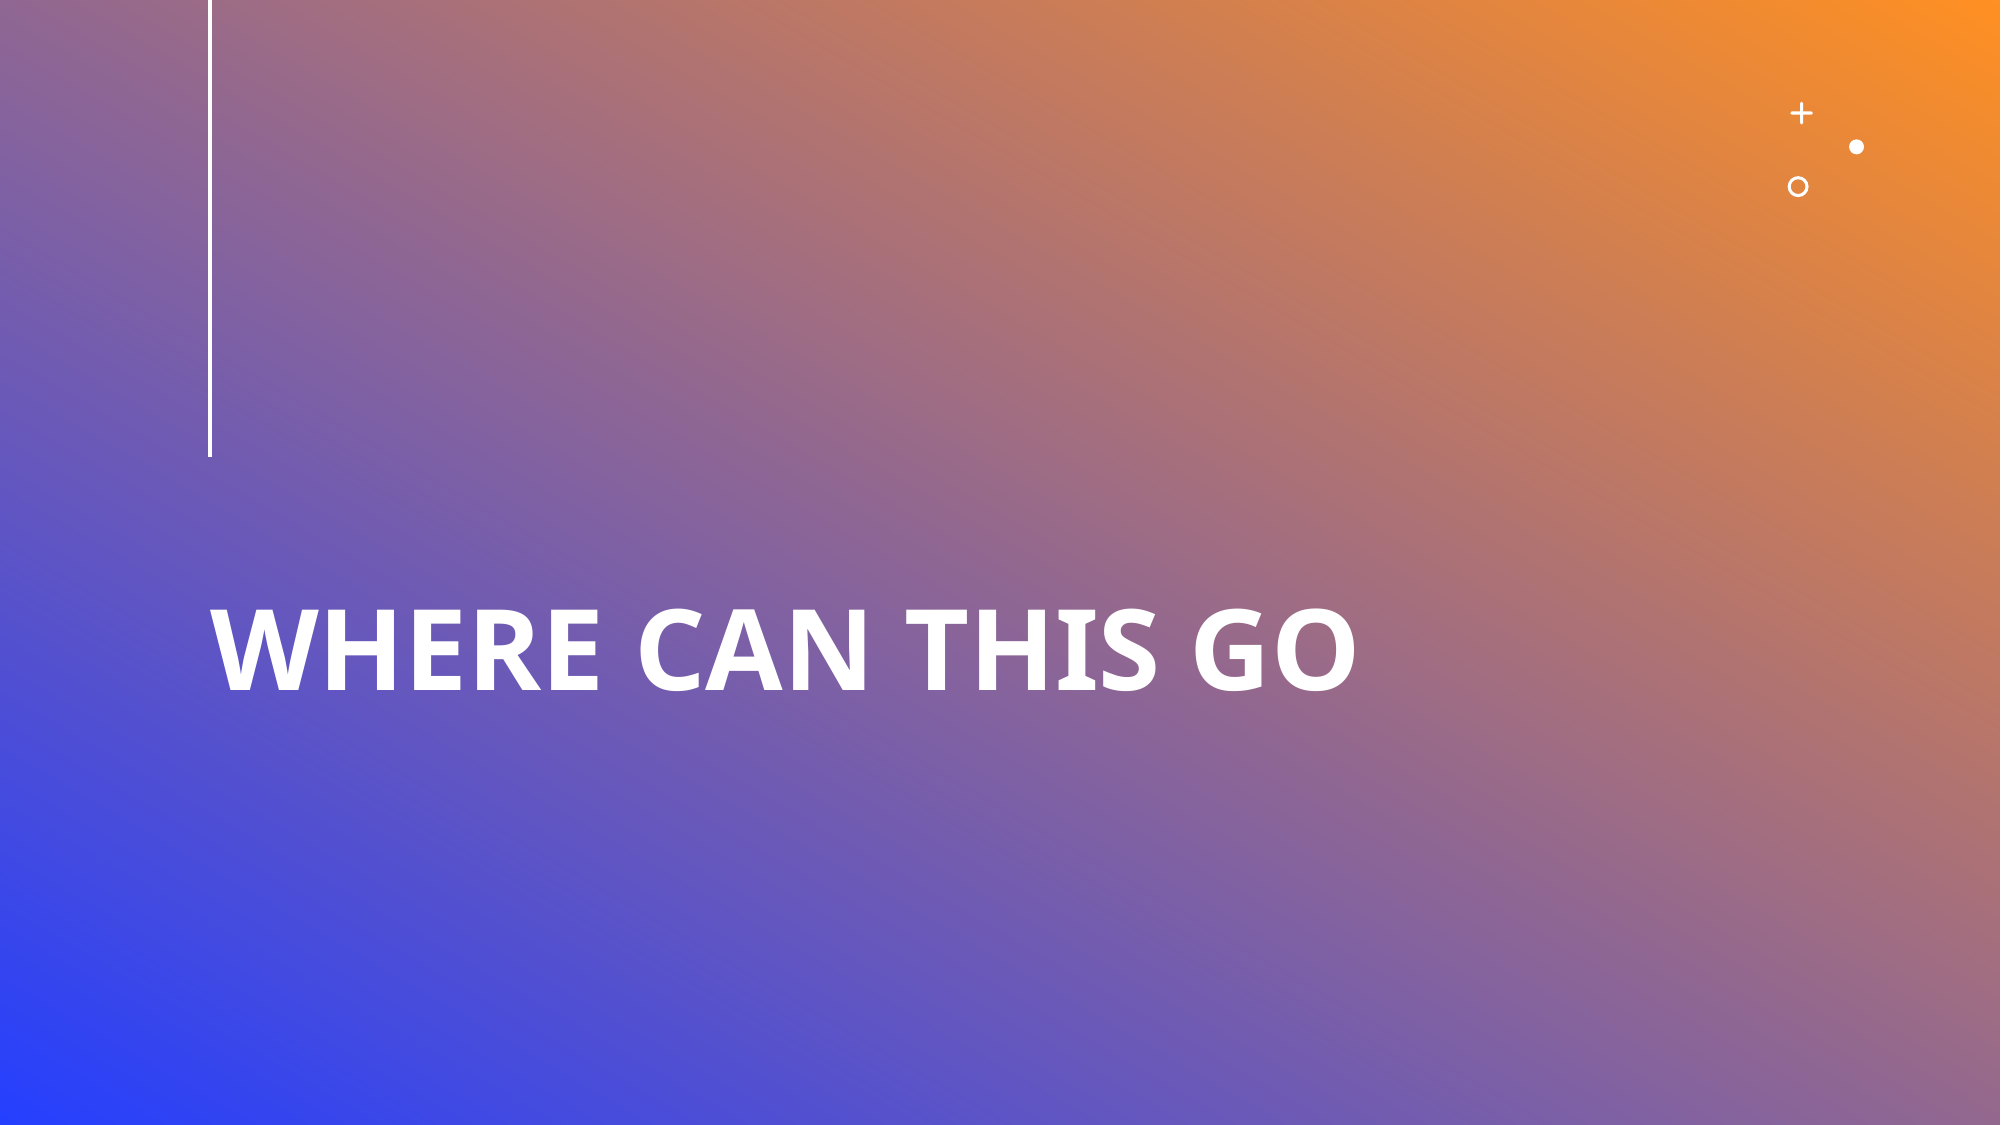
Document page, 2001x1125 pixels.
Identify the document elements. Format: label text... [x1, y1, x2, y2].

title Where can this go [210, 554, 1900, 859]
